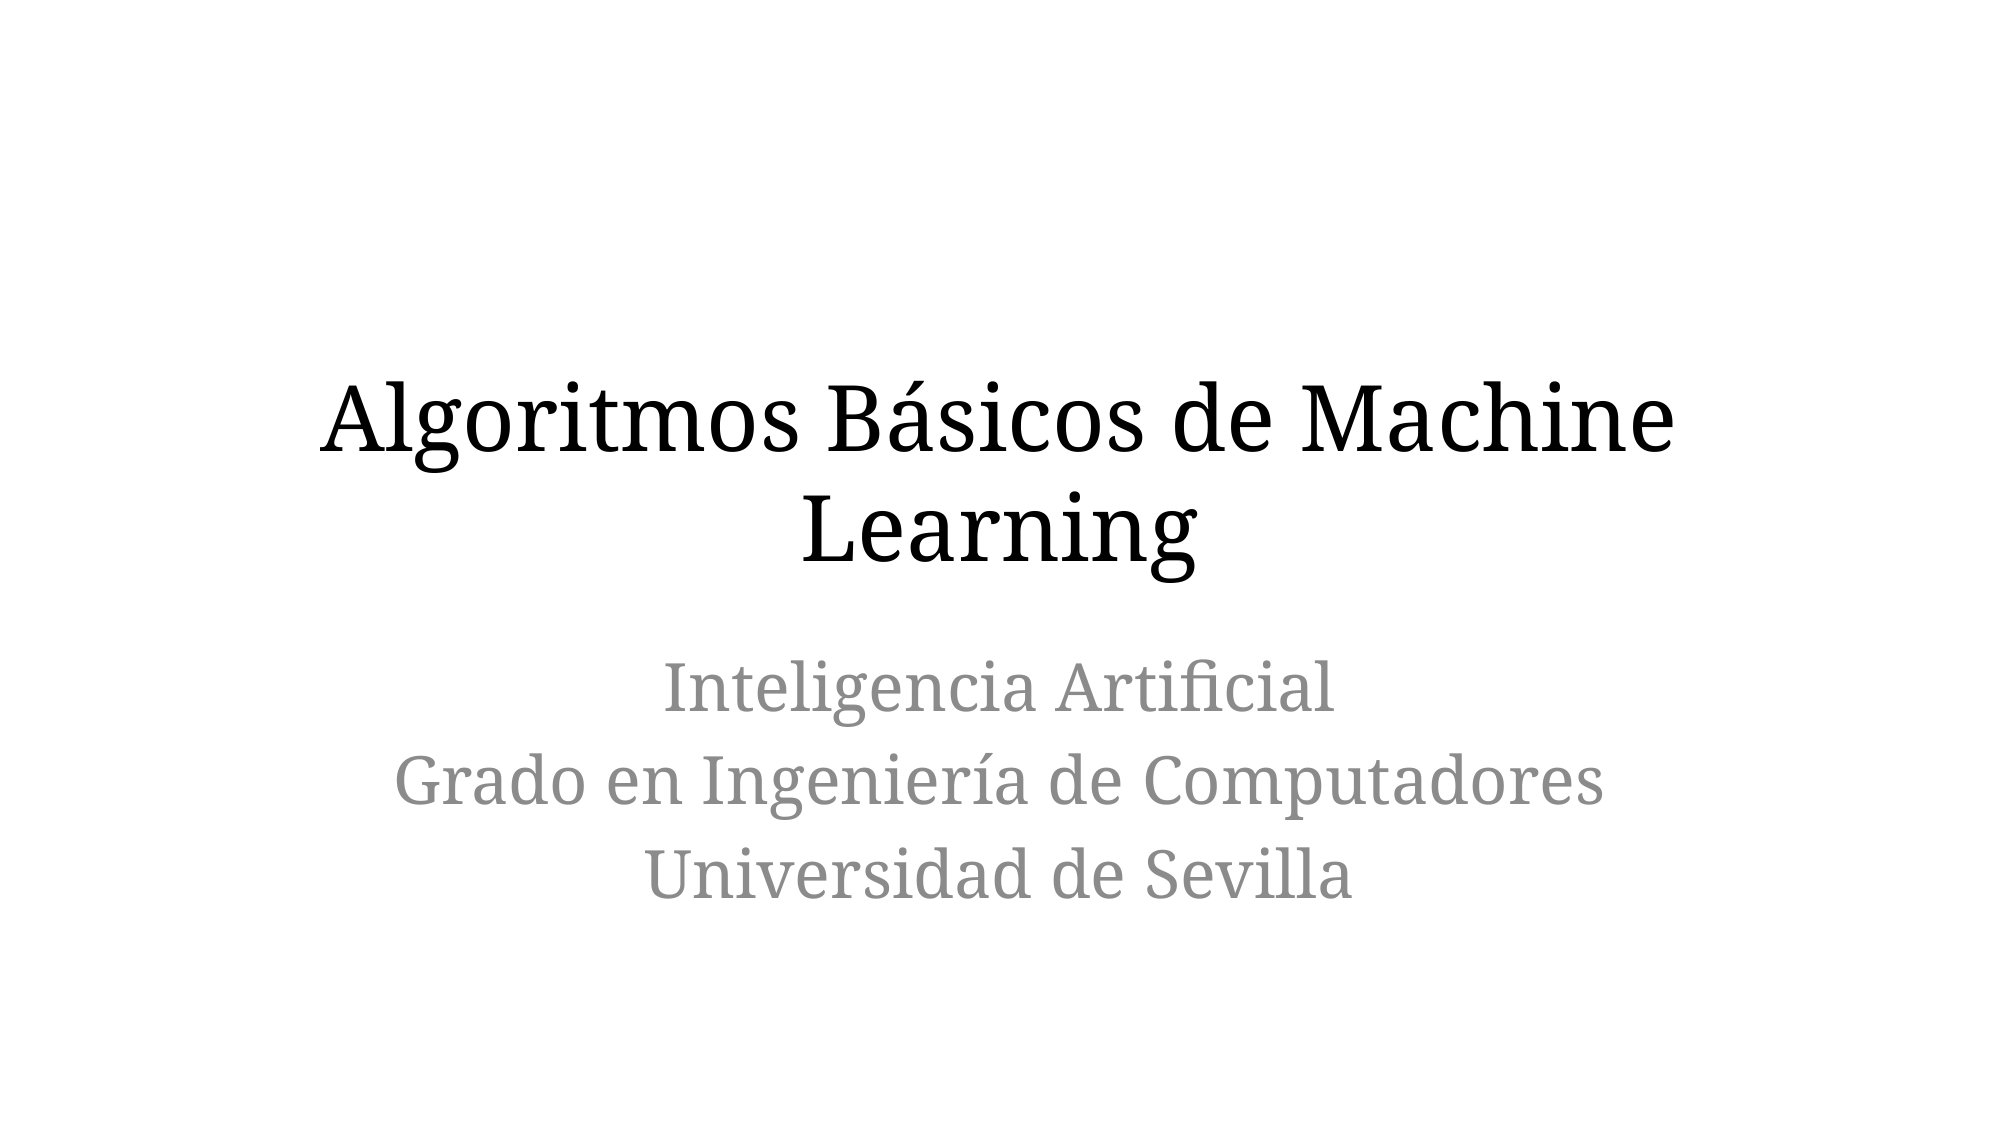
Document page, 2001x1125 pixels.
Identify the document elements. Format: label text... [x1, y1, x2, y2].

subtitle Inteligencia Artificial Grado en Ingeniería de Computadores Universidad de Sevilla [300, 637, 1700, 925]
title Algoritmos Básicos de Machine Learning [150, 349, 1850, 591]
